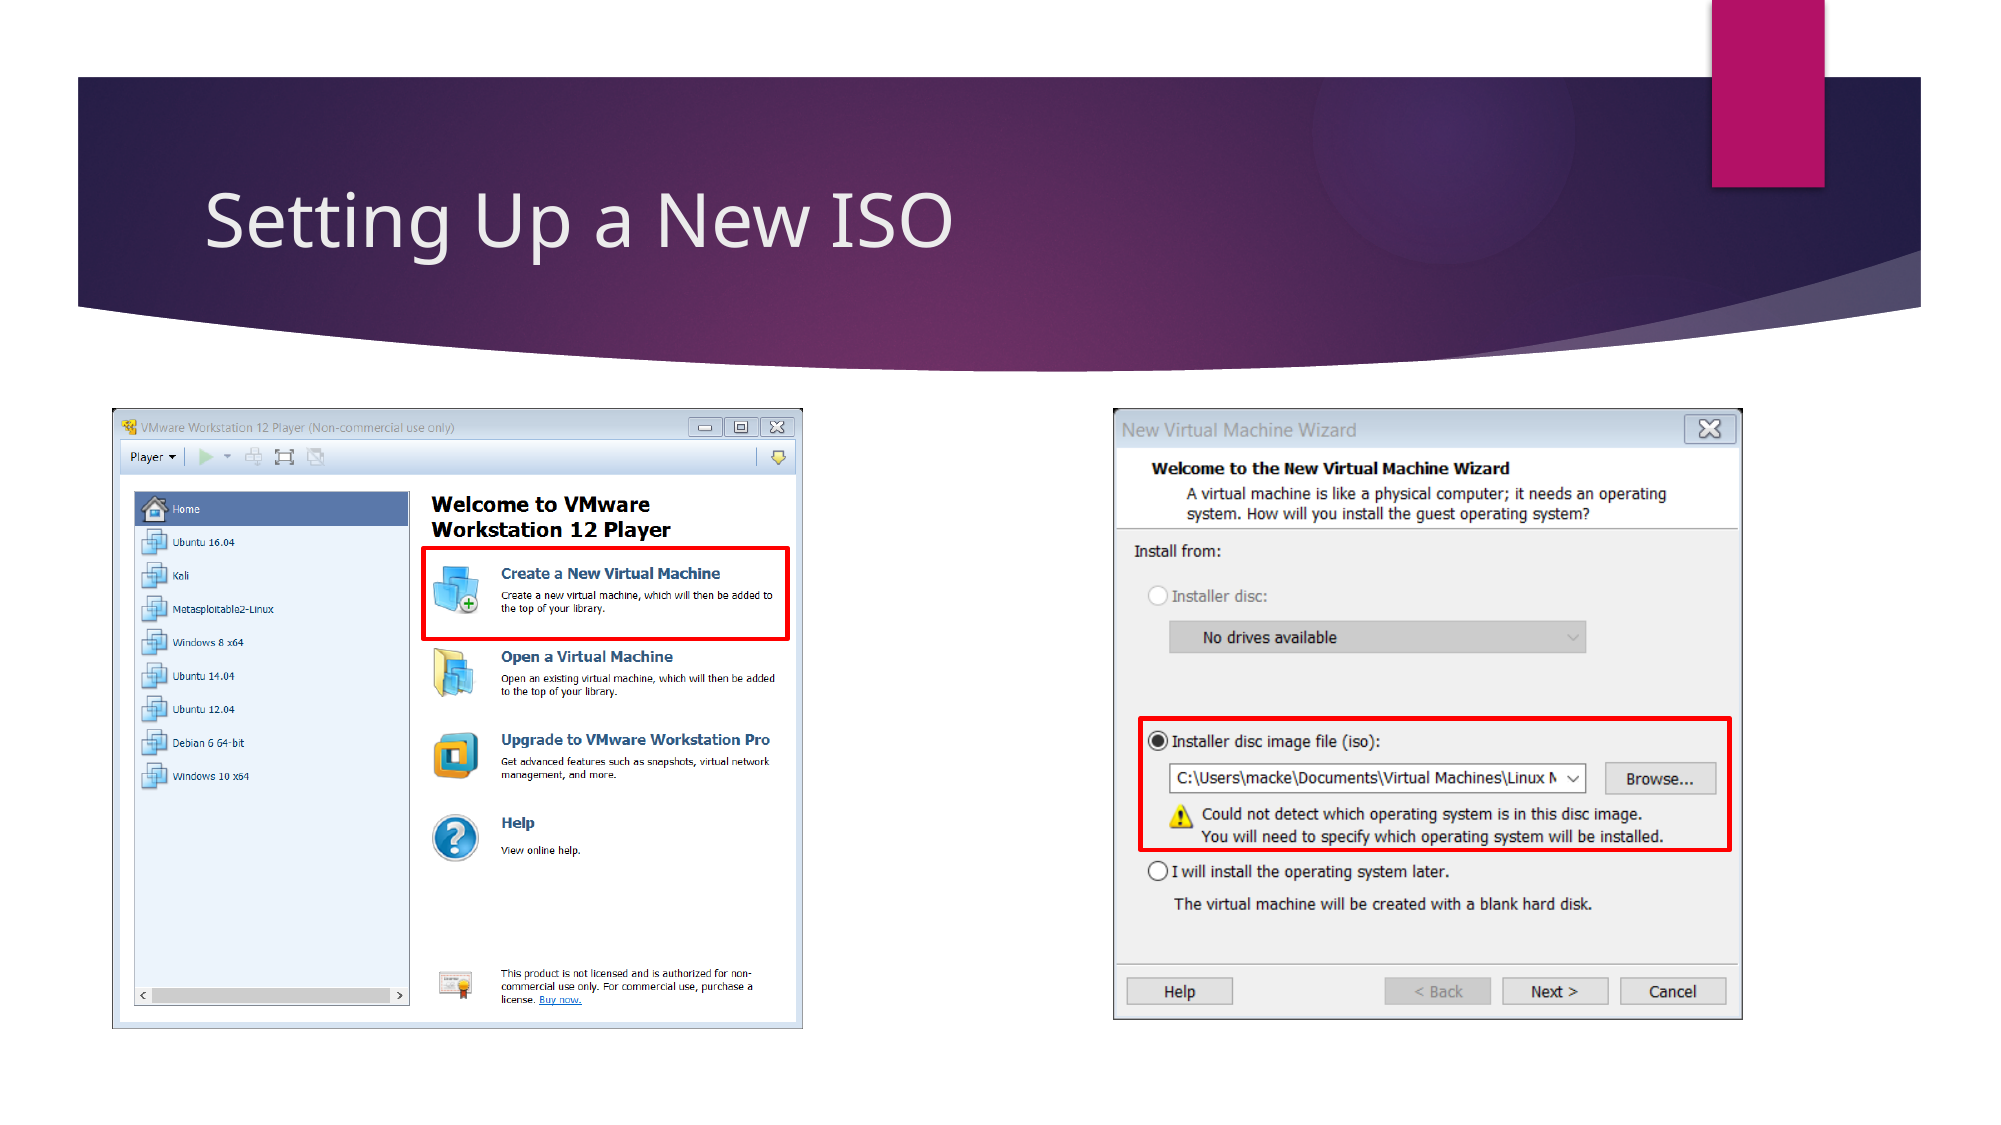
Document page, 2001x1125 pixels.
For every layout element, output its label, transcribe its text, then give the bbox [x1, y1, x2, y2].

picture [111, 407, 803, 1029]
picture [1113, 407, 1743, 1020]
title Setting Up a New ISO [189, 159, 1627, 276]
